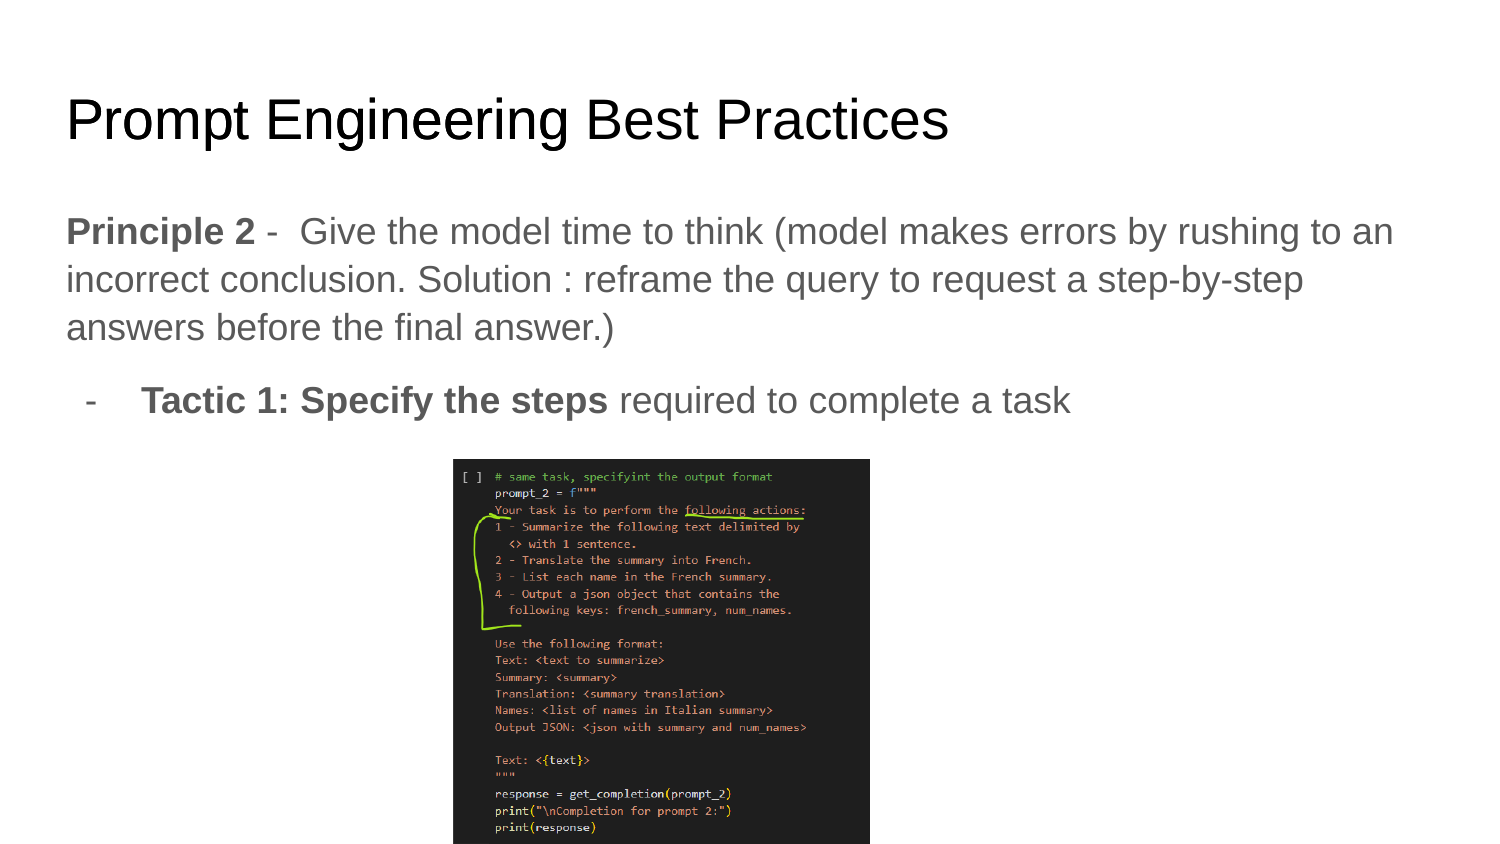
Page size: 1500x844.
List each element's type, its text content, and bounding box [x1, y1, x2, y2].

picture [453, 459, 870, 844]
title Prompt Engineering Best Practices [51, 72, 1449, 167]
list Principle 2 - Give the model time to think (model makes errors by rushing to an incorrect conclusion. Solution : reframe the query to request a step-by-step answers before the final answer.) Tactic 1: Specify the steps required to complete a task [51, 189, 1449, 750]
